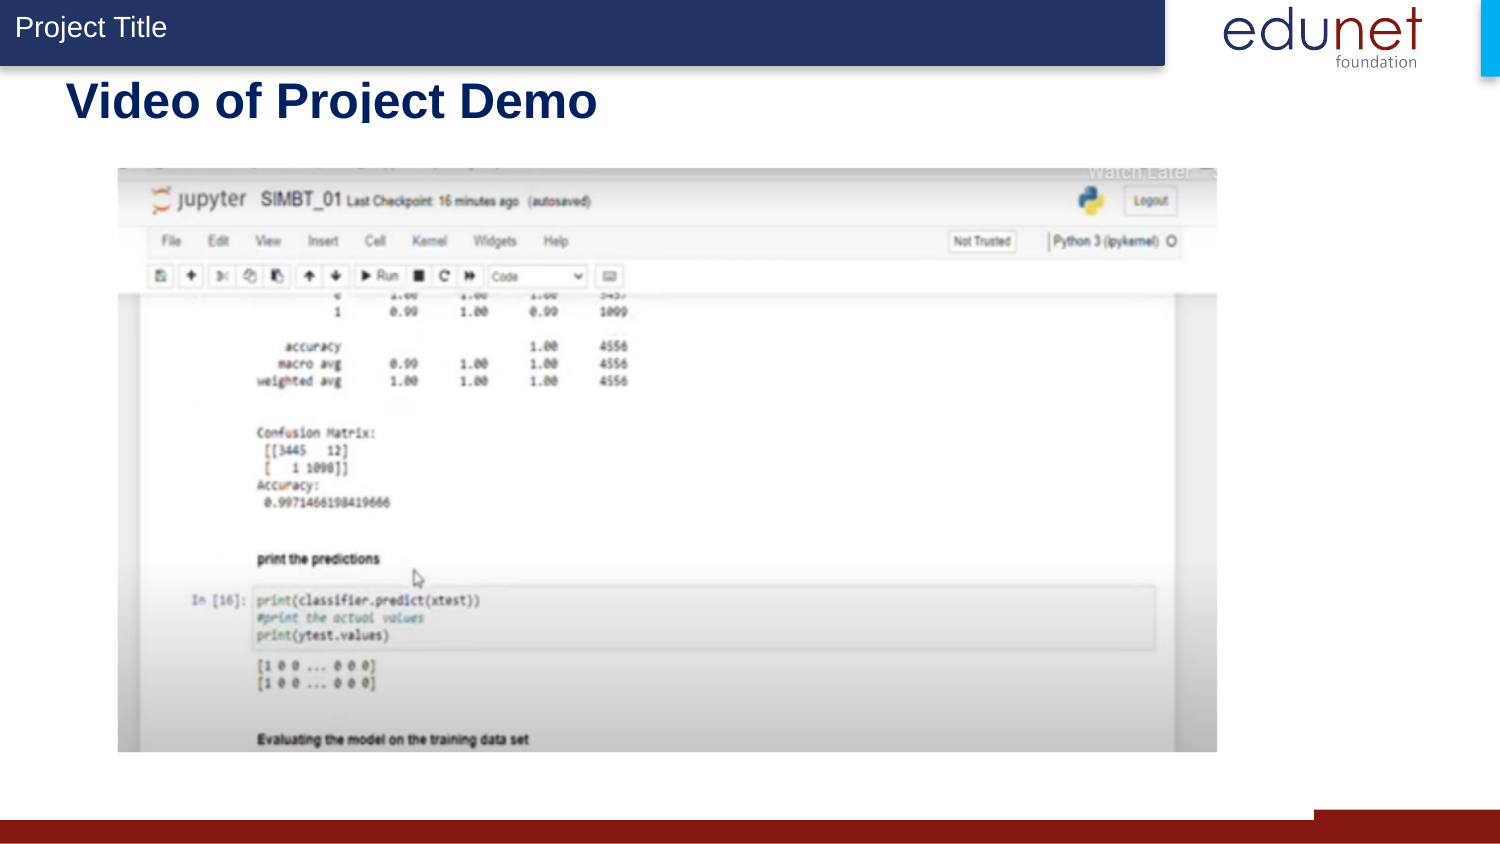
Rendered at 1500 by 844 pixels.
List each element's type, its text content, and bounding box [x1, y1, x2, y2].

picture [0, 123, 1314, 820]
text_box Video of Project Demo [50, 61, 1449, 137]
picture [1219, 4, 1424, 61]
